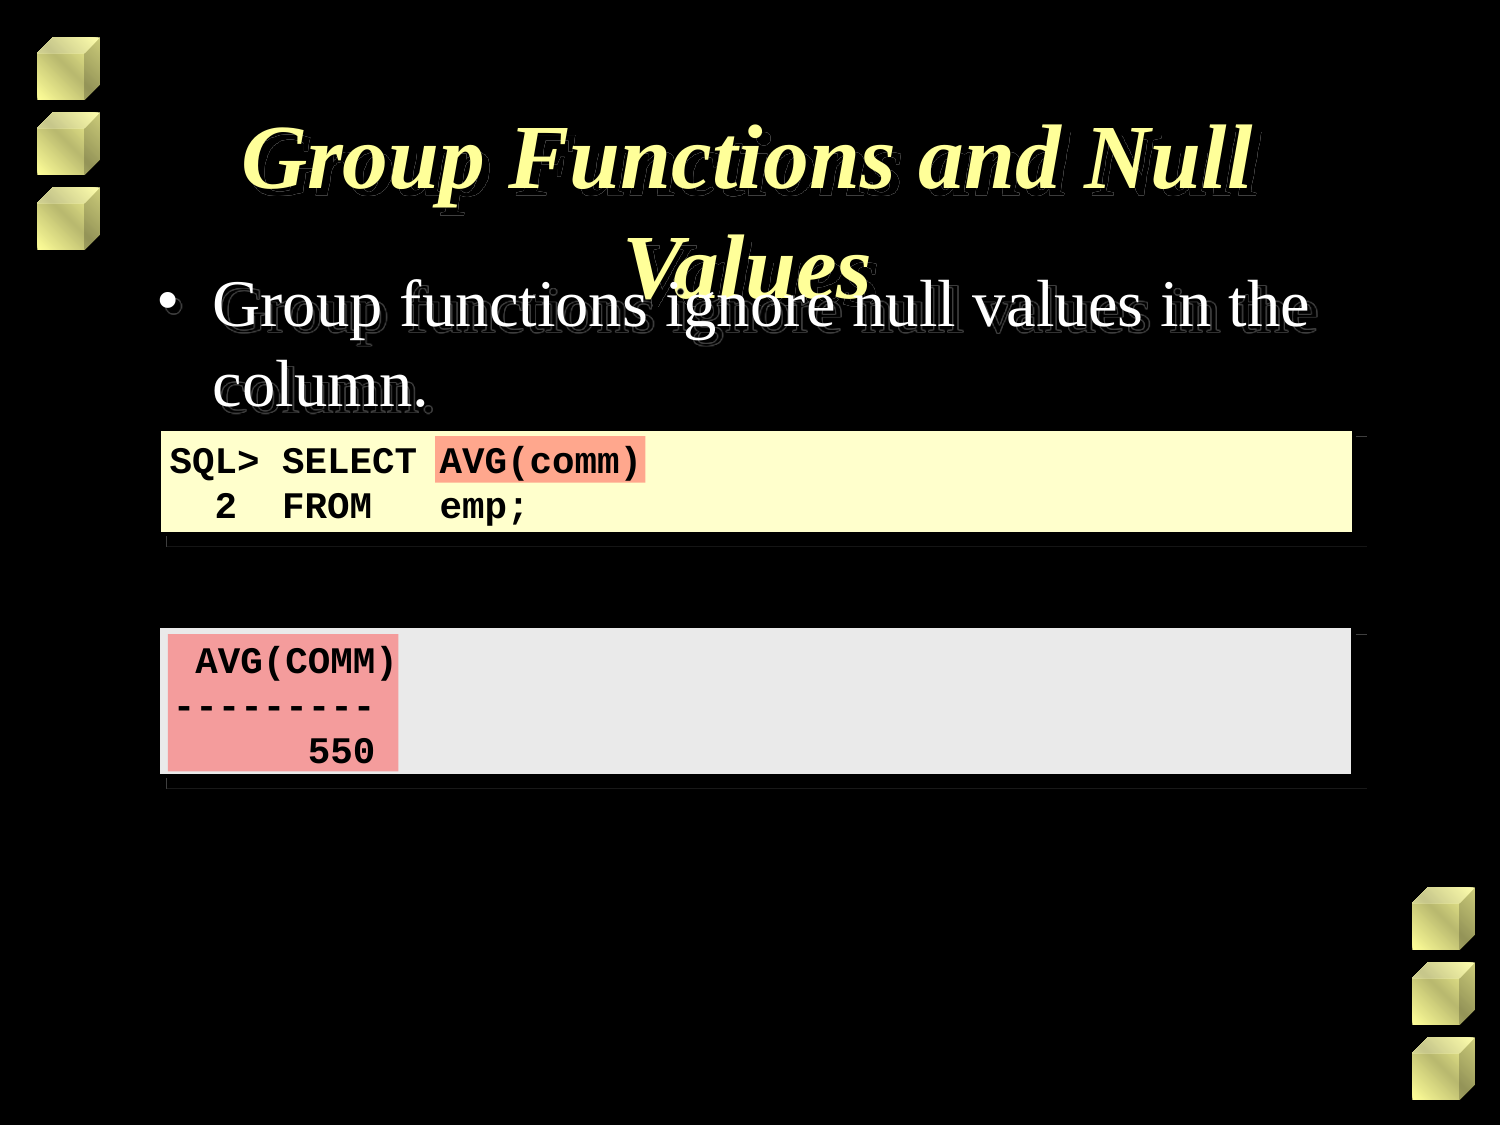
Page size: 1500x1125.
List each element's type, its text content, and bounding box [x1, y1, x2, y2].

text_box AVG(COMM) --------- 550 [645, 628, 1350, 779]
title Group Functions and Null Values [109, 89, 1386, 235]
text_box AVG(COMM) --------- 550 [157, 628, 166, 779]
text_box SQL> SELECT AVG(comm) 2 FROM emp; [154, 426, 1355, 536]
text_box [167, 435, 646, 772]
list Group functions ignore null values in the column. [141, 252, 1353, 905]
